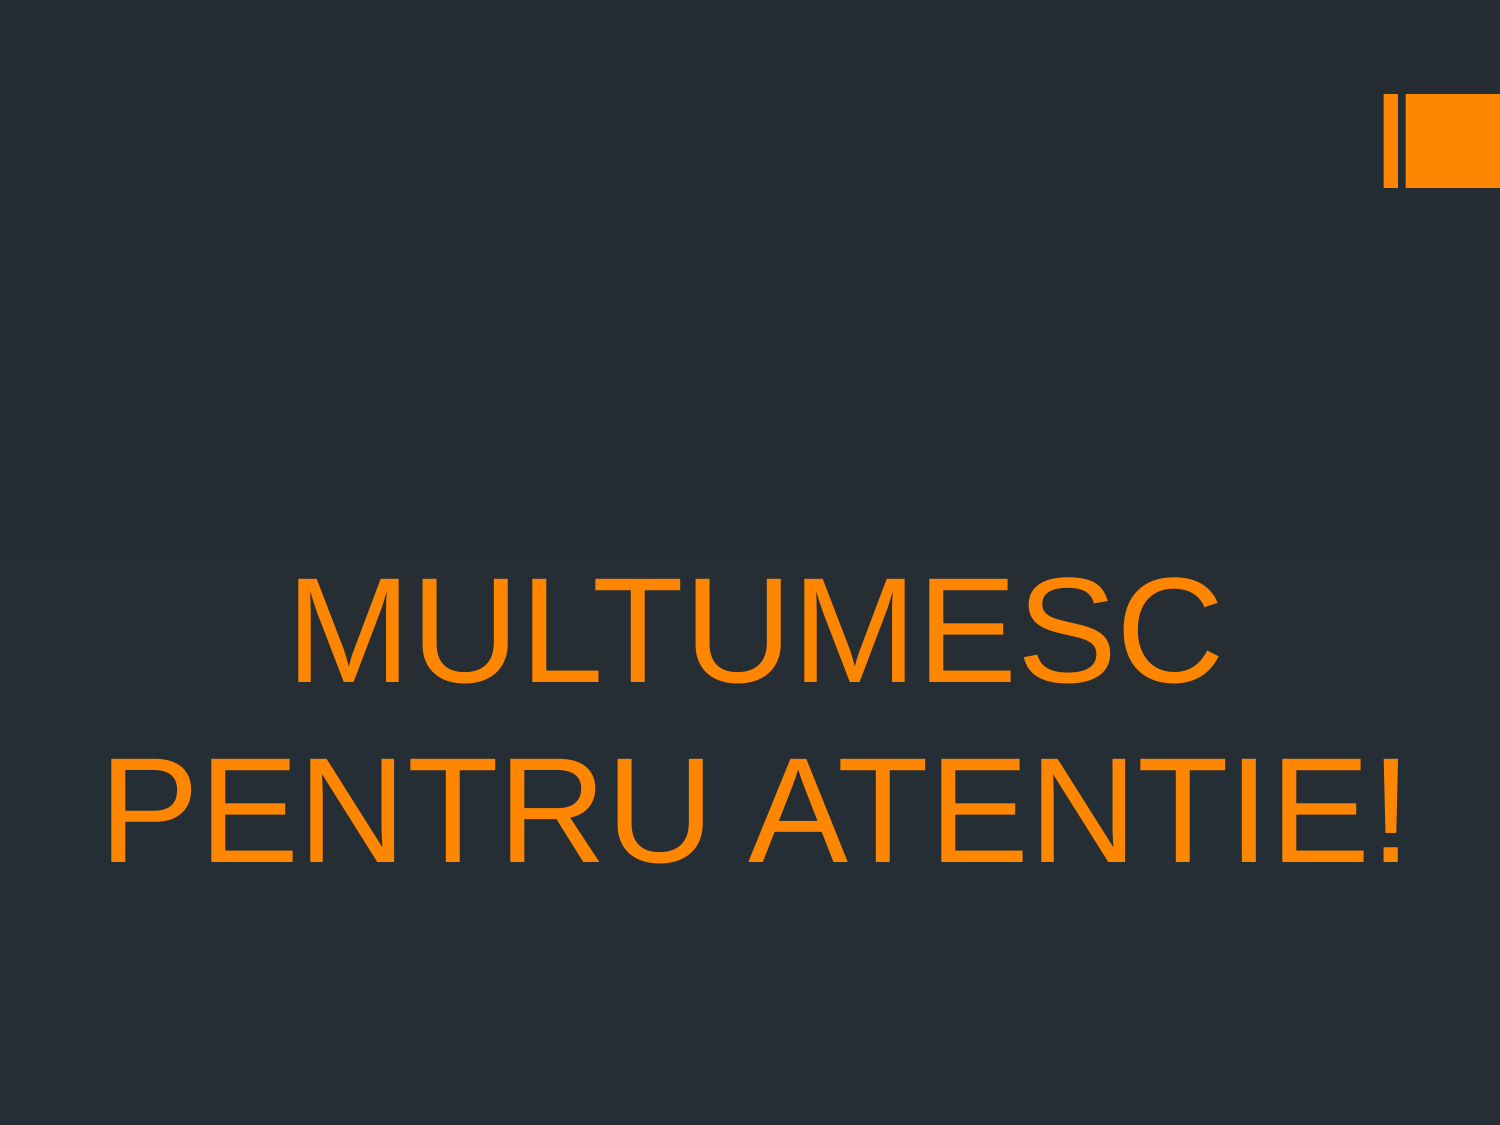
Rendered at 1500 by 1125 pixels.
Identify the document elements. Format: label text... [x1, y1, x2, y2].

title MULTUMESC PENTRU ATENTIE! [50, 253, 1463, 900]
